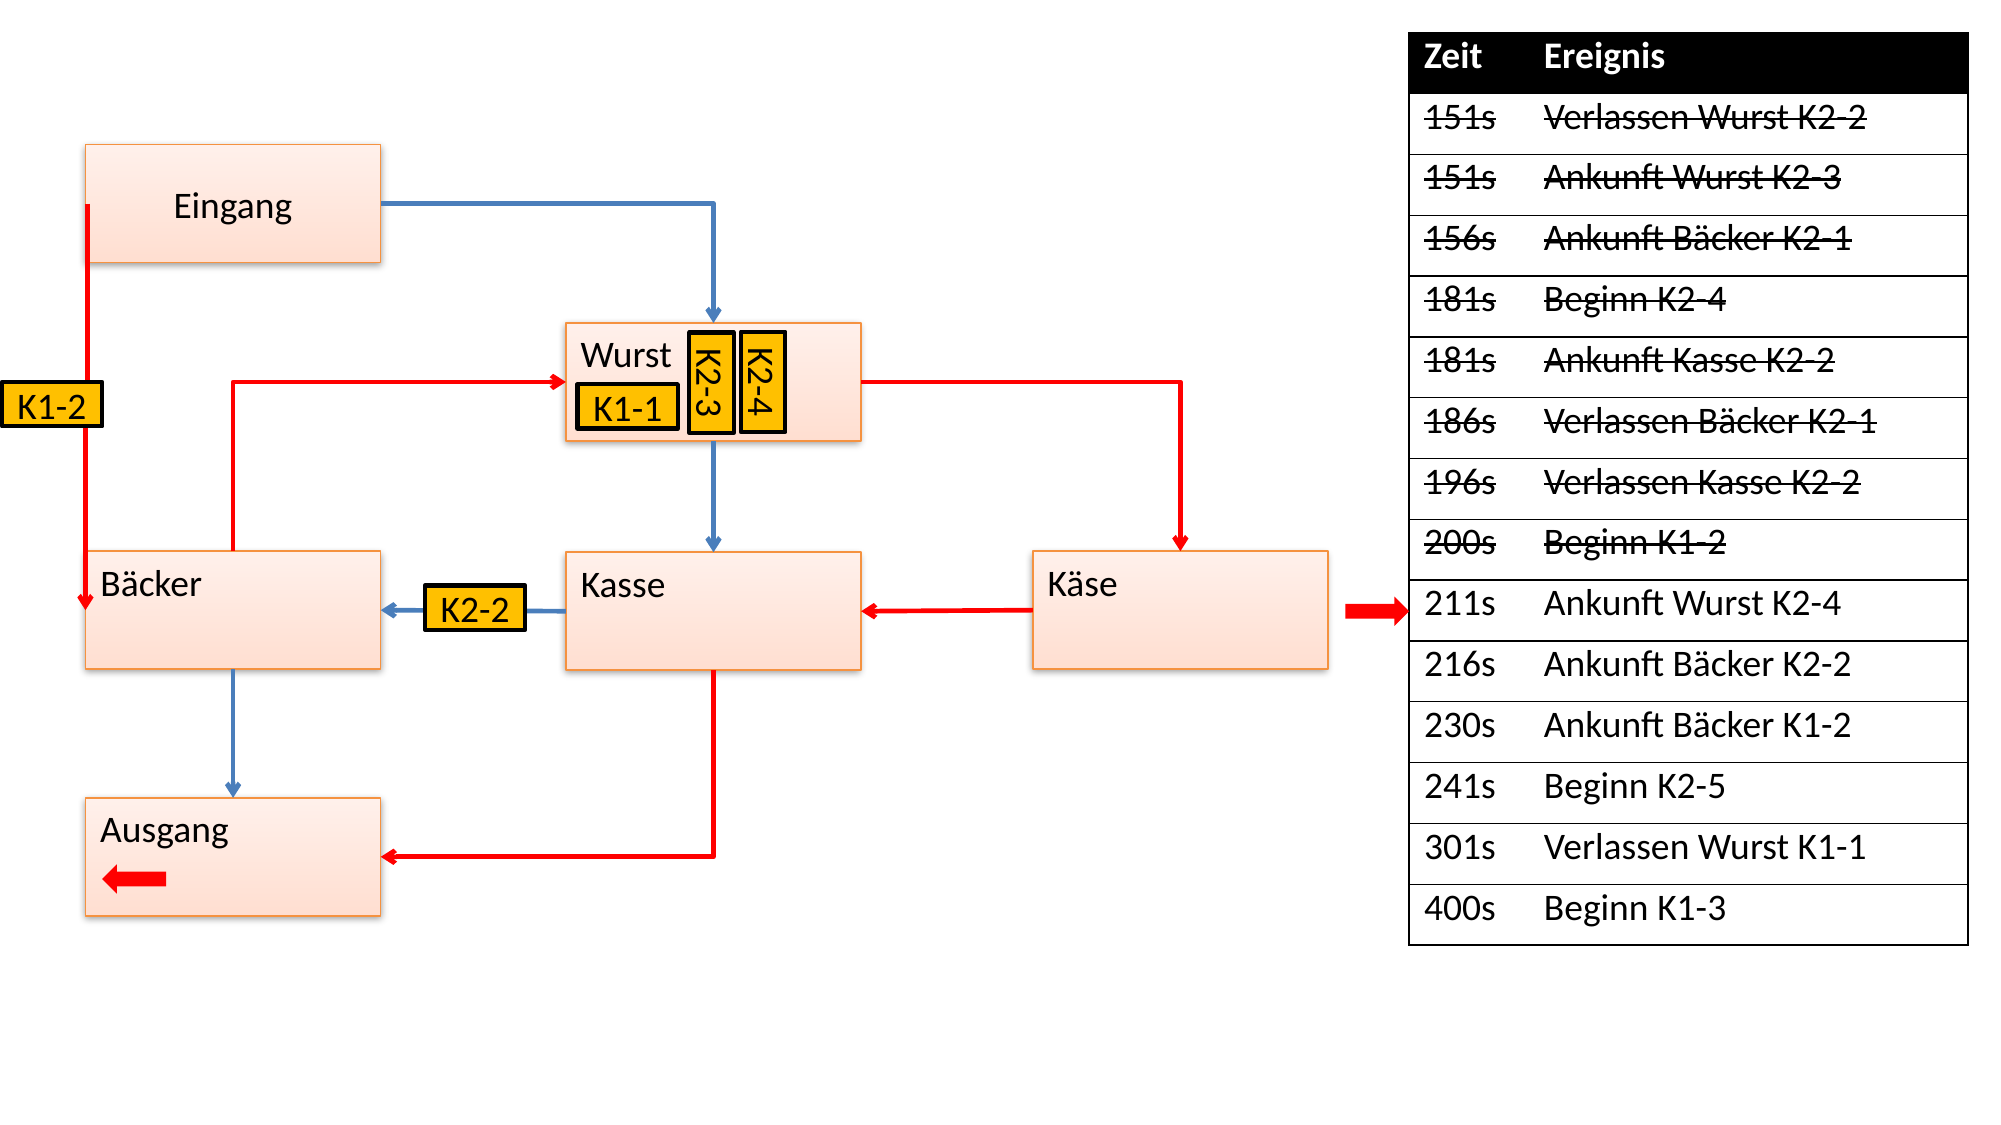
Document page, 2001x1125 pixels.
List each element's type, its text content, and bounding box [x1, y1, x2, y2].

table_cell Beginn K1-2 [1529, 520, 1967, 579]
text_box Käse [1032, 550, 1329, 670]
table_cell 186s [1410, 398, 1529, 458]
table_cell 181s [1410, 338, 1529, 397]
text_box [100, 862, 169, 896]
table_cell Verlassen Wurst K2-2 [1529, 94, 1967, 154]
table_cell Verlassen Bäcker K2-1 [1529, 398, 1967, 458]
table_cell Beginn K1-3 [1529, 885, 1967, 944]
text_box K2-2 [490, 583, 527, 595]
table_cell 181s [1410, 277, 1529, 336]
table_cell 211s [1410, 581, 1529, 640]
text_box K2-4 [739, 330, 787, 434]
table_cell Ankunft Wurst K2-4 [1529, 581, 1967, 640]
text_box K2-3 [687, 330, 736, 435]
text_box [860, 381, 1181, 552]
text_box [453, 596, 641, 931]
table_cell 151s [1410, 155, 1529, 215]
table_cell 241s [1410, 763, 1529, 823]
table_header Zeit [1410, 33, 1529, 93]
table_cell Ankunft Kasse K2-2 [1529, 338, 1967, 397]
table_cell 156s [1410, 216, 1529, 275]
table_cell Verlassen Kasse K2-2 [1529, 459, 1967, 519]
table_cell 200s [1410, 520, 1529, 579]
table_cell Ankunft Bäcker K1-2 [1529, 702, 1967, 762]
text_box Eingang [85, 144, 381, 263]
text_box Wurst [565, 322, 862, 442]
text_box [1343, 594, 1412, 628]
table_cell 230s [1410, 702, 1529, 762]
table_cell Ankunft Bäcker K2-1 [1529, 216, 1967, 275]
table_cell 151s [1410, 94, 1529, 154]
table_header Ereignis [1529, 33, 1967, 93]
table_cell Ankunft Bäcker K2-2 [1529, 642, 1967, 701]
text_box Ausgang [85, 797, 381, 917]
text_box Bäcker [85, 550, 381, 670]
text_box K1-2 [0, 380, 80, 428]
table_cell Verlassen Wurst K1-1 [1529, 824, 1967, 884]
table_cell 400s [1410, 885, 1529, 944]
table_cell 196s [1410, 459, 1529, 519]
table_cell Beginn K2-4 [1529, 277, 1967, 336]
table_cell Ankunft Wurst K2-3 [1529, 155, 1967, 215]
table_cell 216s [1410, 642, 1529, 701]
table_cell 301s [1410, 824, 1529, 884]
table_cell Beginn K2-5 [1529, 763, 1967, 823]
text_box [314, 299, 485, 634]
text_box K1-1 [575, 382, 680, 431]
text_box K1-2 [92, 380, 104, 428]
text_box Kasse [565, 551, 862, 671]
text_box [380, 203, 714, 324]
